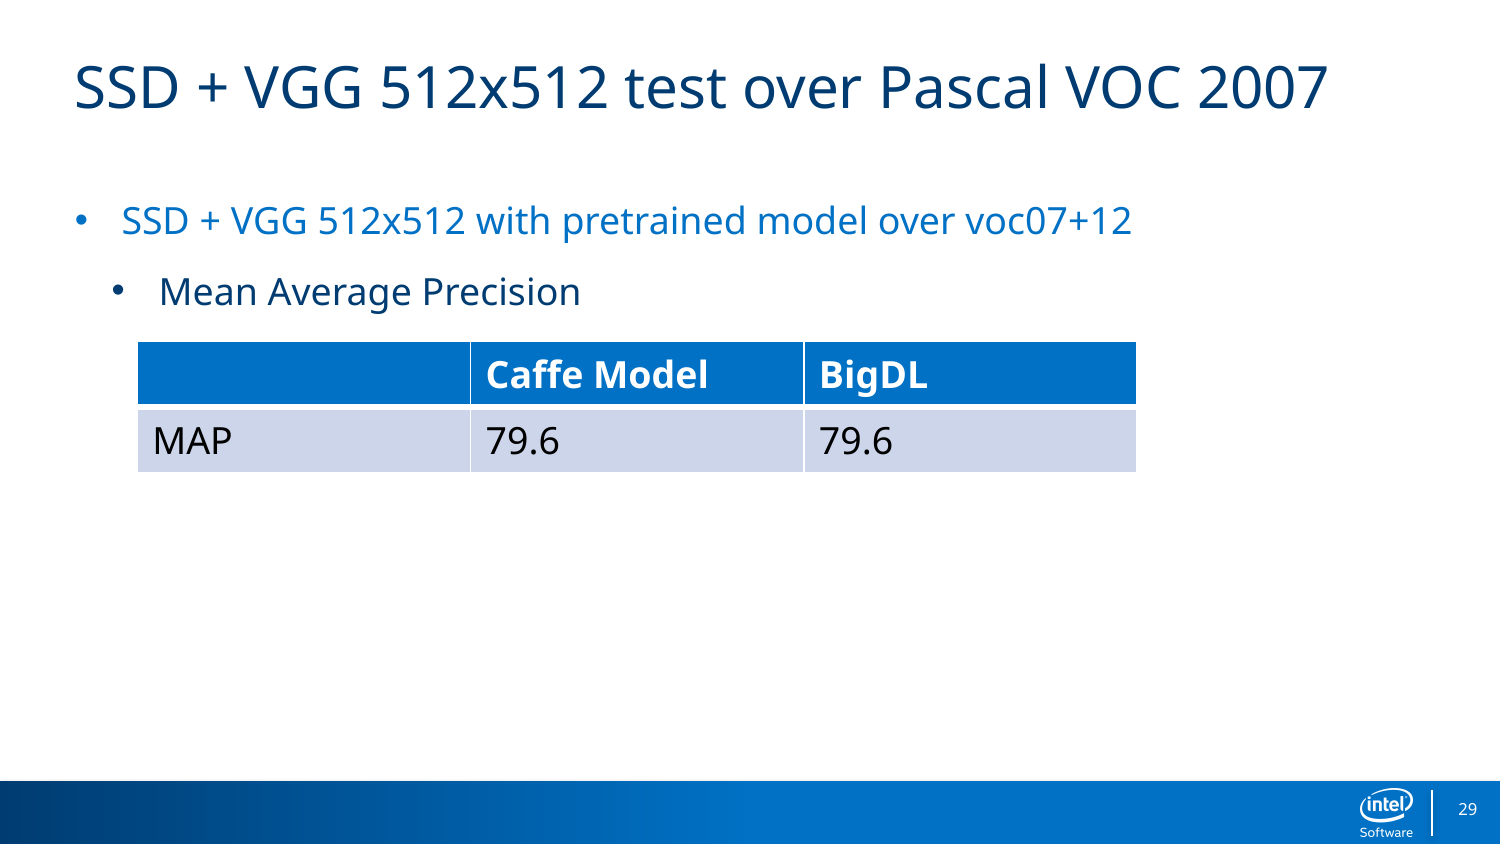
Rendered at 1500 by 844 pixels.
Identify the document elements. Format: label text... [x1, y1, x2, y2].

title SSD + VGG 512x512 test over Pascal VOC 2007 [74, 50, 1425, 194]
table_cell 79.6 [471, 410, 803, 472]
table_cell MAP [138, 410, 470, 472]
table_header BigDL [805, 342, 1136, 404]
list SSD + VGG 512x512 with pretrained model over voc07+12 Mean Average Precision [74, 197, 1425, 760]
picture [1360, 788, 1413, 837]
slide_number 29 [1434, 789, 1478, 831]
table_header [138, 342, 470, 404]
table_cell 79.6 [805, 410, 1136, 472]
table_header Caffe Model [471, 342, 803, 404]
